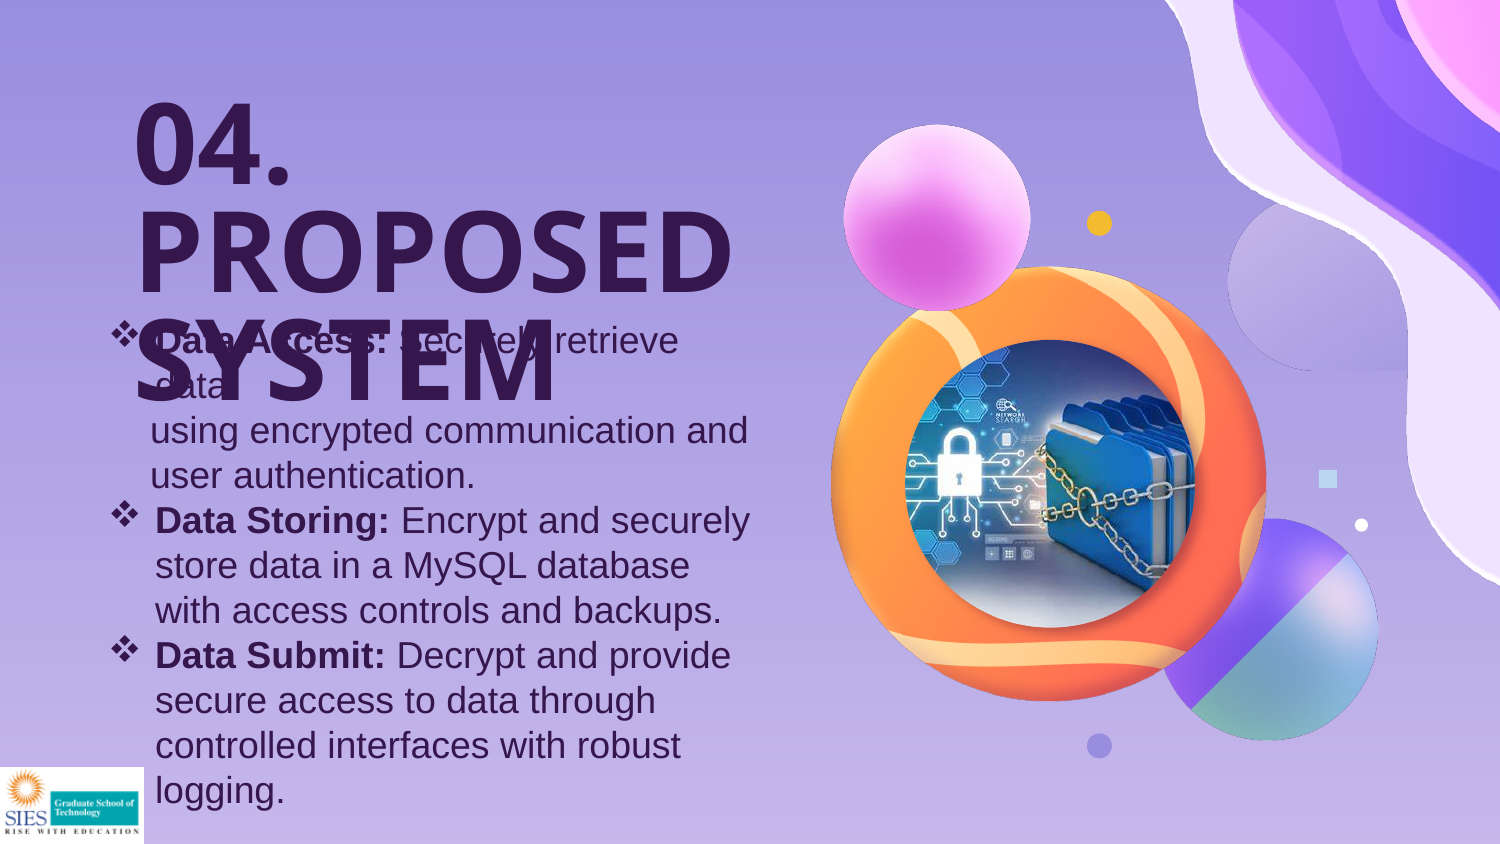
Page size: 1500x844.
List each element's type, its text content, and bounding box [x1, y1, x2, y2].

picture [826, 0, 1500, 743]
title 04. PROPOSED SYSTEM [118, 90, 812, 281]
list Data Access: Securely retrieve data using encrypted communication and user authentication. Data Storing: Encrypt and securely store data in a MySQL database with access controls and backups. Data Submit: Decrypt and provide secure access to data through controlled interfaces with robust logging. [93, 308, 774, 819]
picture [0, 767, 144, 844]
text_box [1086, 210, 1369, 759]
